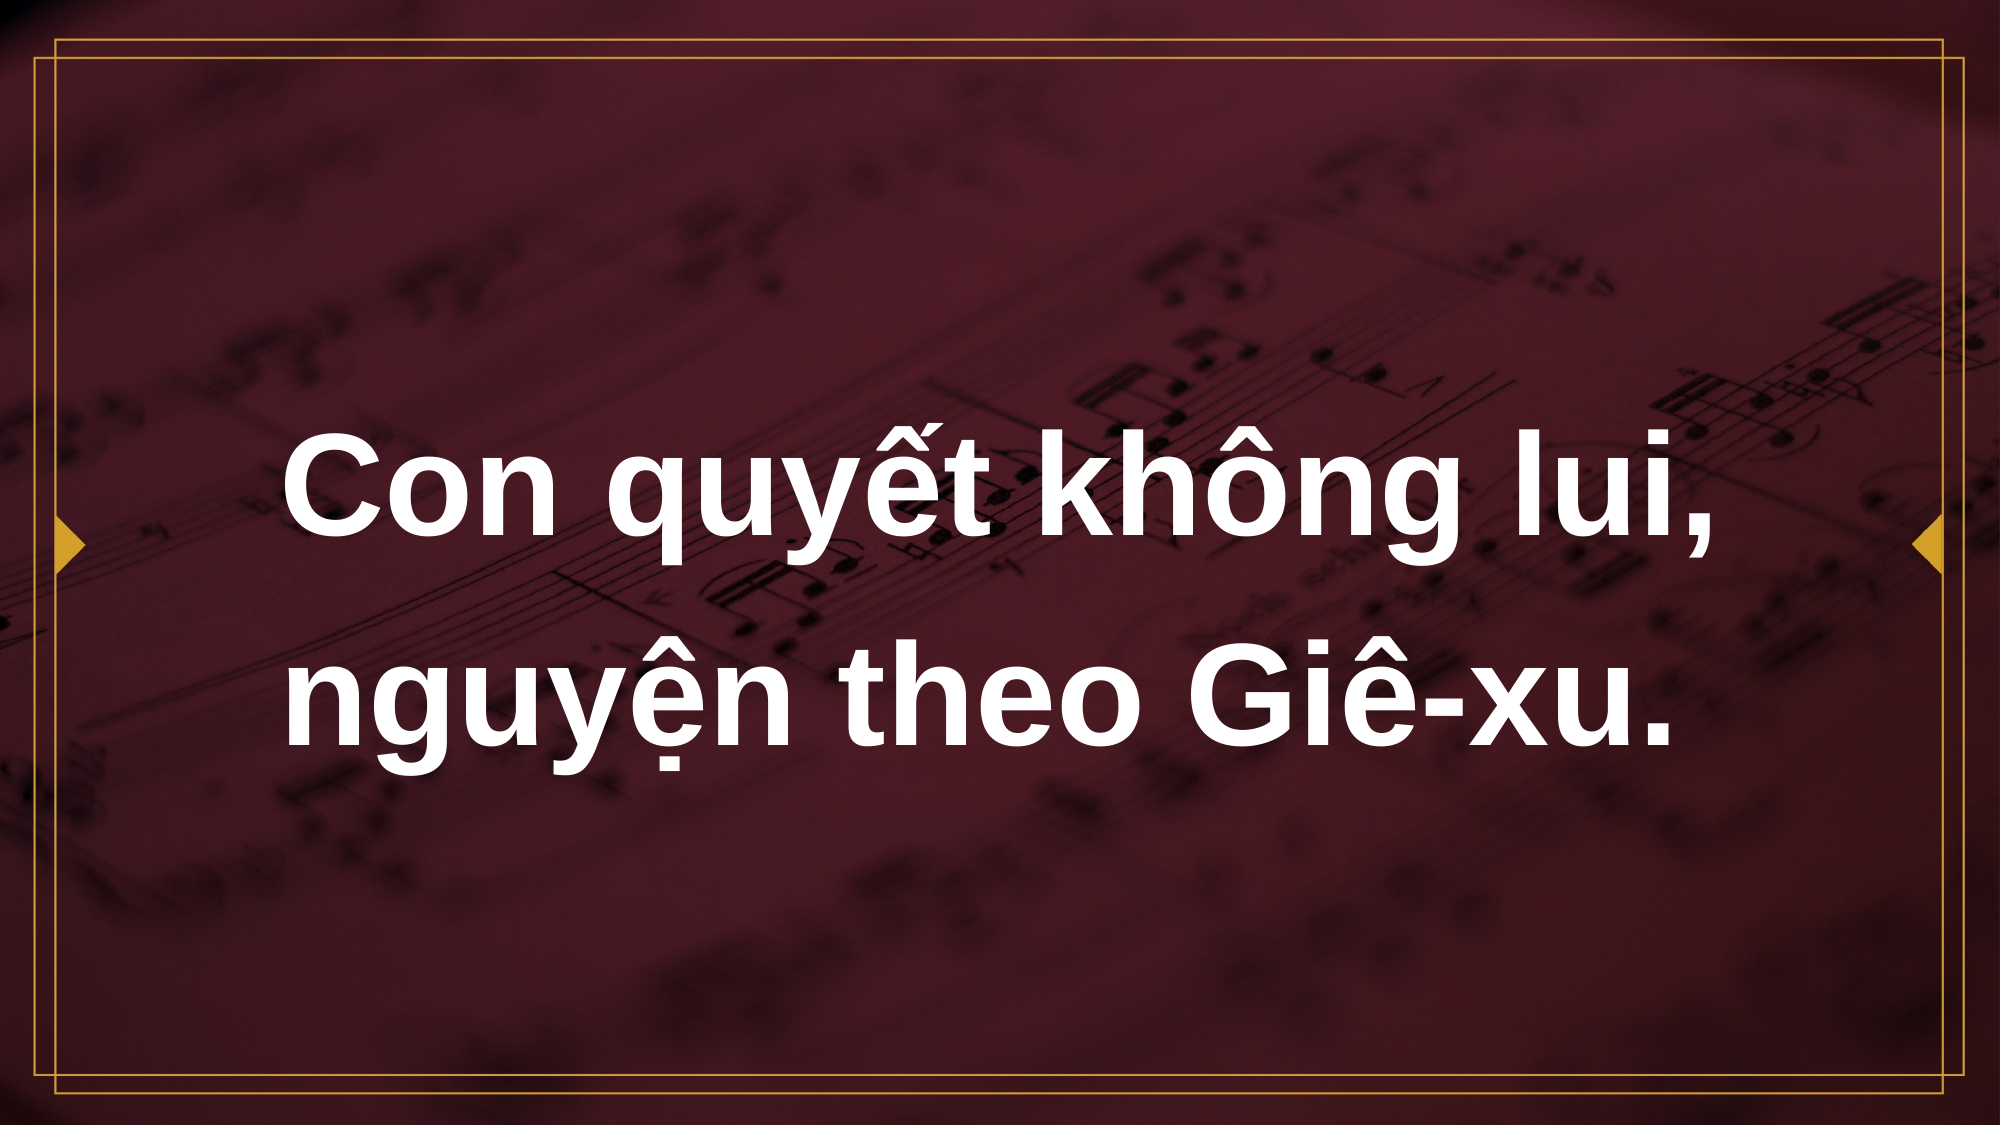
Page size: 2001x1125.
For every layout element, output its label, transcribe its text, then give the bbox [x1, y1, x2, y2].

title Con quyết không lui, nguyện theo Giê-xu. [55, 53, 1945, 1077]
picture [0, 0, 2000, 1125]
